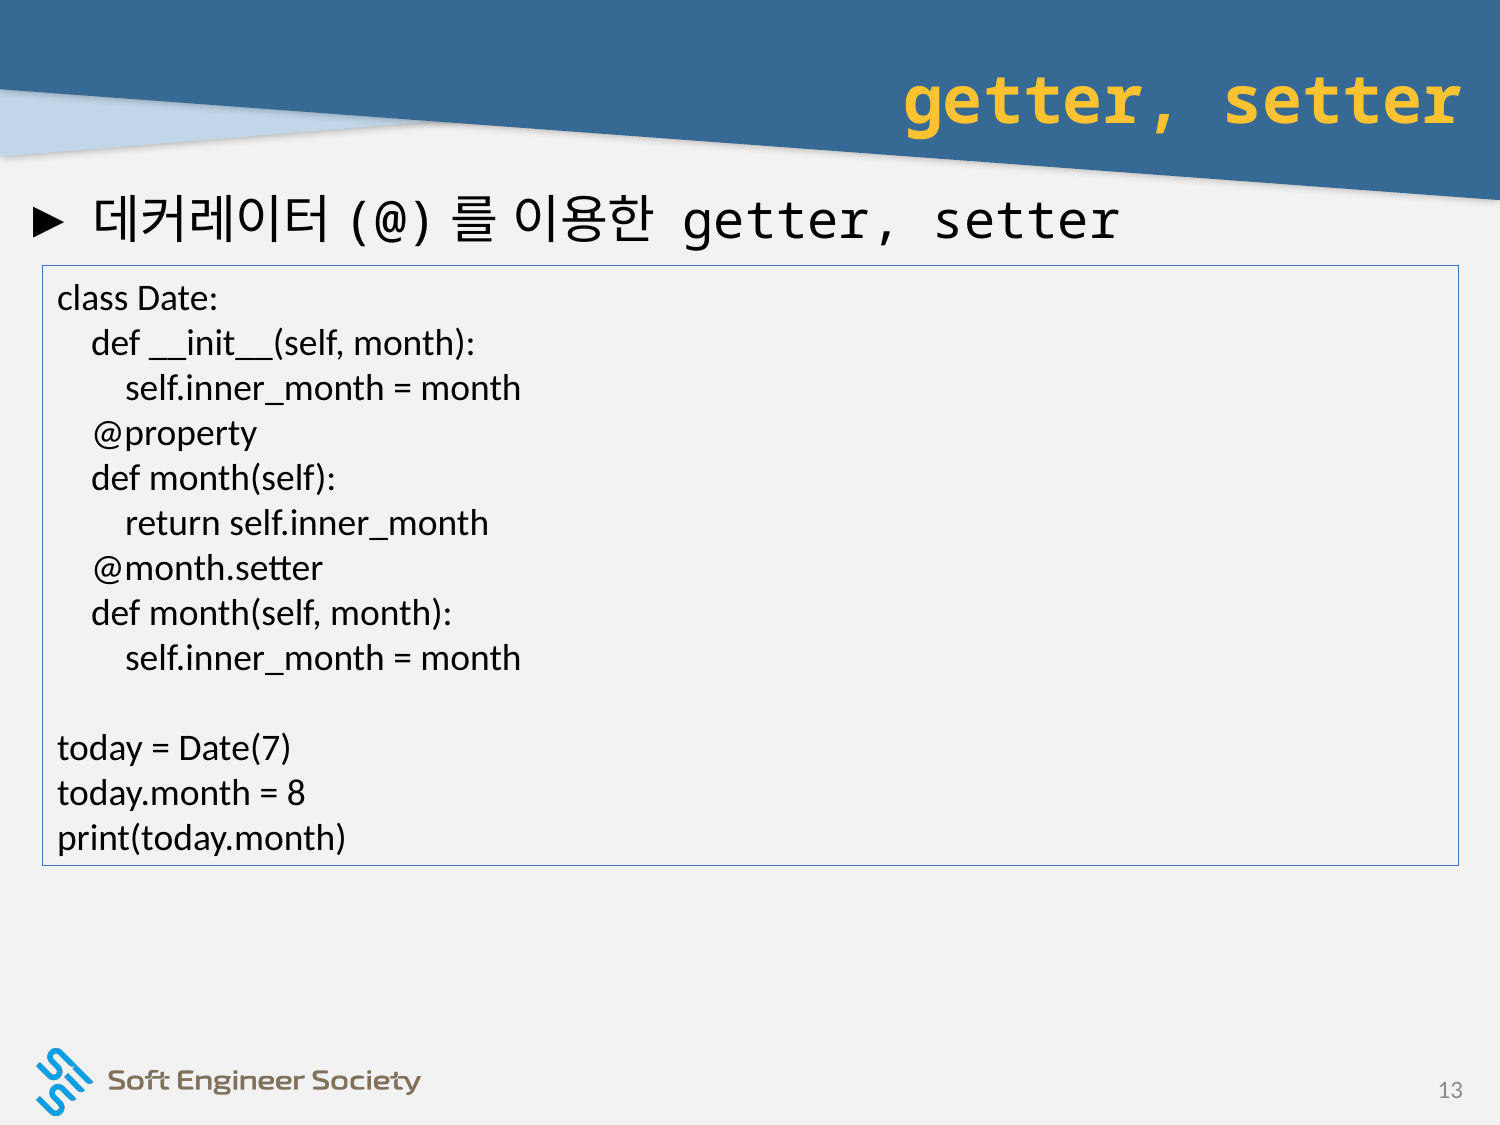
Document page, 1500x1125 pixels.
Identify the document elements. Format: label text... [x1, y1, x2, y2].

picture [36, 1052, 56, 1074]
picture [36, 1102, 53, 1117]
text_box class Date: def __init__(self, month): self.inner_month = month @property def month(self): return self.inner_month @month.setter def month(self, month): self.inner_month = month today = Date(7) today.month = 8 print(today.month) [42, 265, 1459, 866]
slide_number 13 [1140, 1069, 1479, 1108]
title getter, setter [36, 36, 1479, 158]
list 데커레이터(@)를 이용한 getter, setter [18, 179, 1479, 1052]
picture [36, 1052, 421, 1117]
